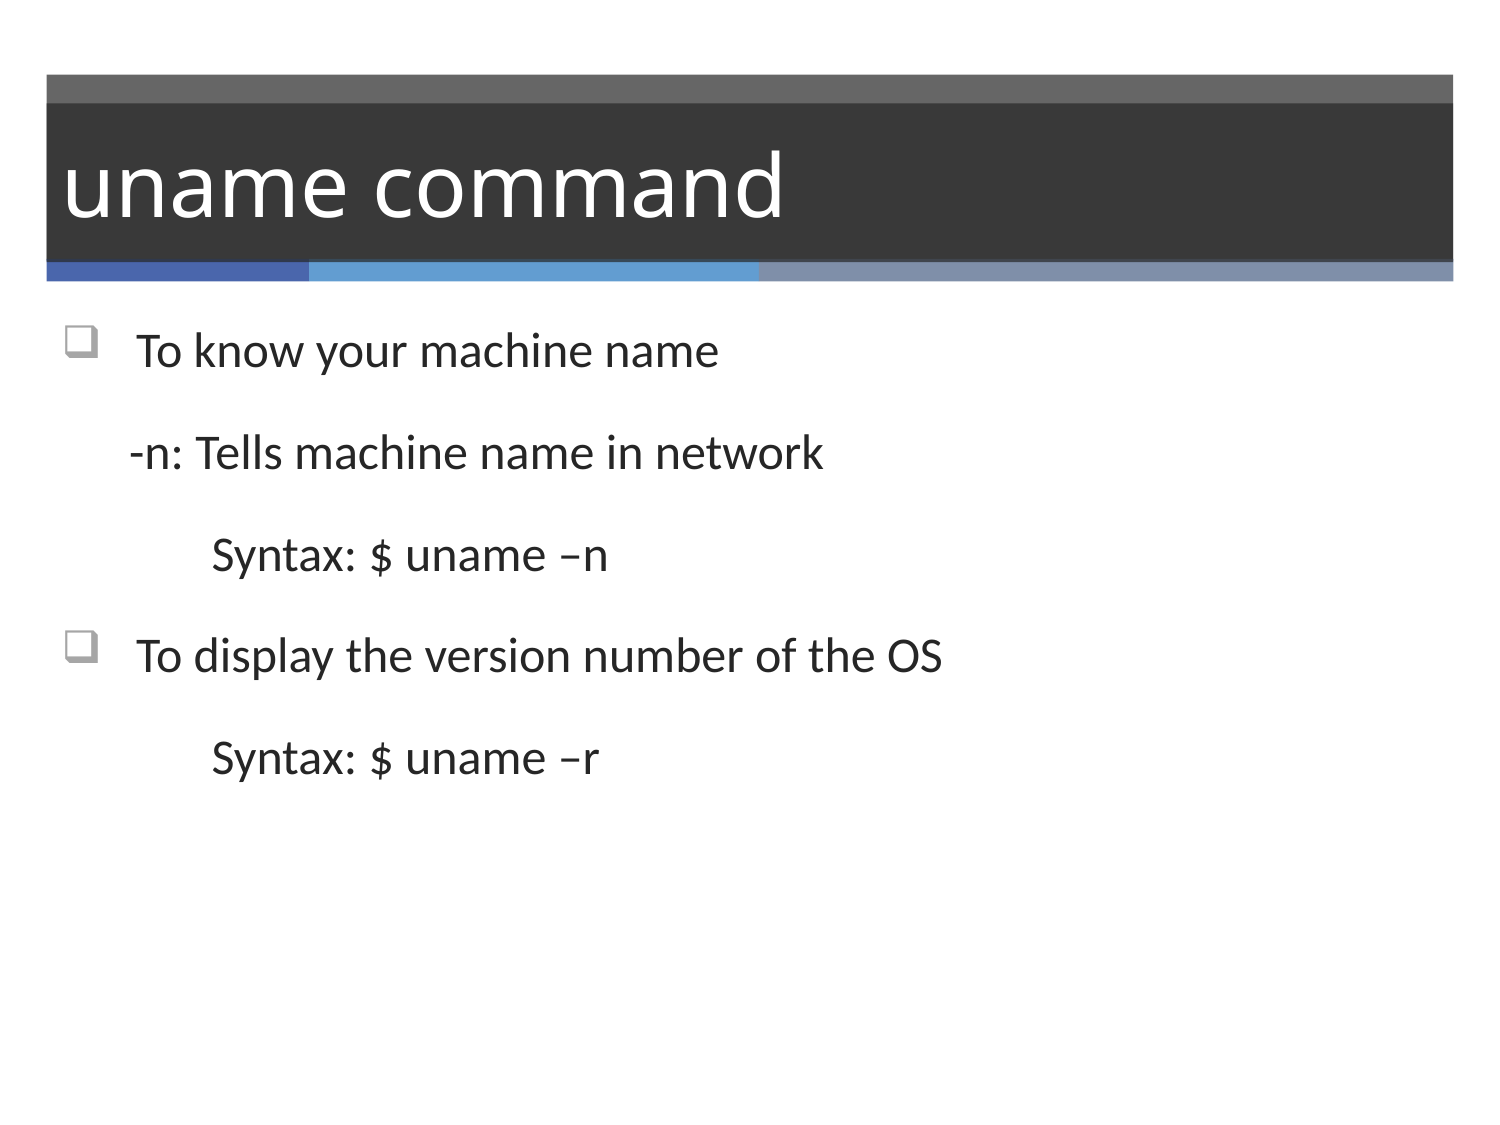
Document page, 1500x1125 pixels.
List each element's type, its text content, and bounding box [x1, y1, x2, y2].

list To know your machine name -n: Tells machine name in network Syntax: $ uname –n To display the version number of the OS Syntax: $ uname –r [46, 310, 1454, 1005]
title uname command [46, 103, 1454, 263]
